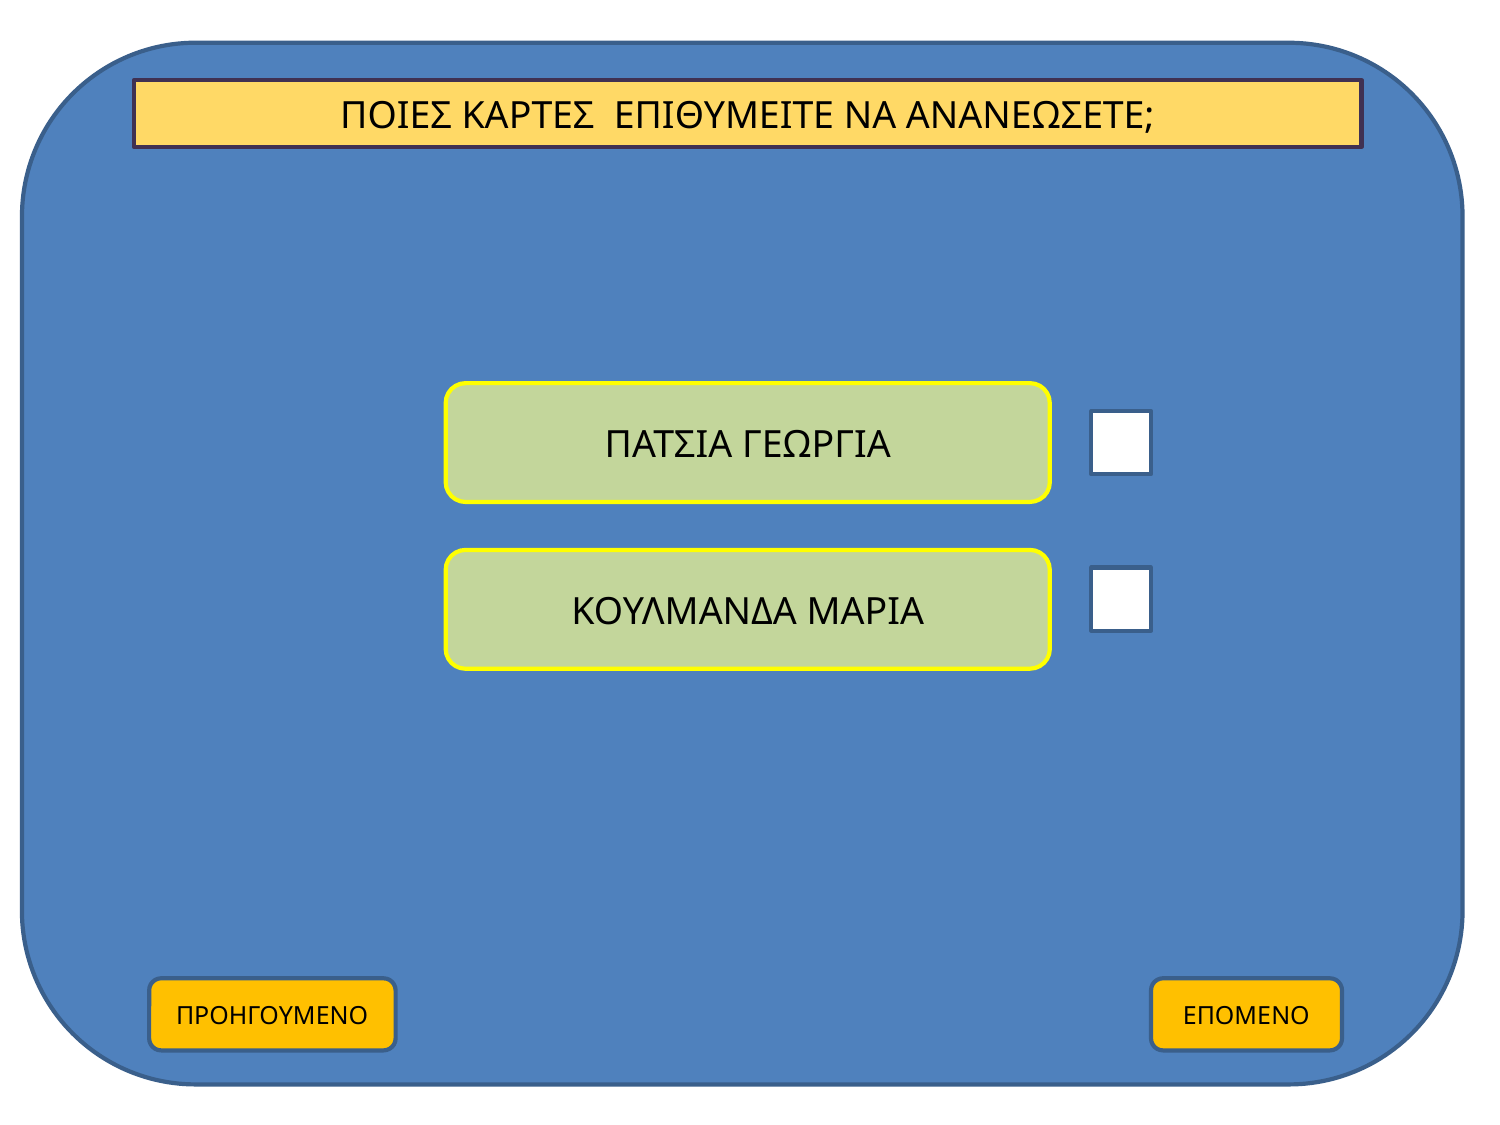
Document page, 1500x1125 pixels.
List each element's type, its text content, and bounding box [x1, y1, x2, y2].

text_box ΠΡΟΗΓΟΥΜΕΝΟ [147, 976, 398, 1053]
text_box [1089, 409, 1153, 476]
text_box [1089, 565, 1153, 633]
text_box ΚΟΥΛΜΑΝΔΑ ΜΑΡΙΑ [443, 547, 1052, 671]
text_box ΠΟΙΕΣ ΚΑΡΤΕΣ ΕΠΙΘΥΜΕΙΤΕ ΝΑ ΑΝΑΝΕΩΣΕΤΕ; [132, 78, 1364, 149]
text_box [19, 40, 1465, 1087]
text_box ΠΑΤΣΙΑ ΓΕΩΡΓΙΑ [443, 381, 1052, 505]
text_box ΕΠΟΜΕΝΟ [1148, 976, 1345, 1053]
